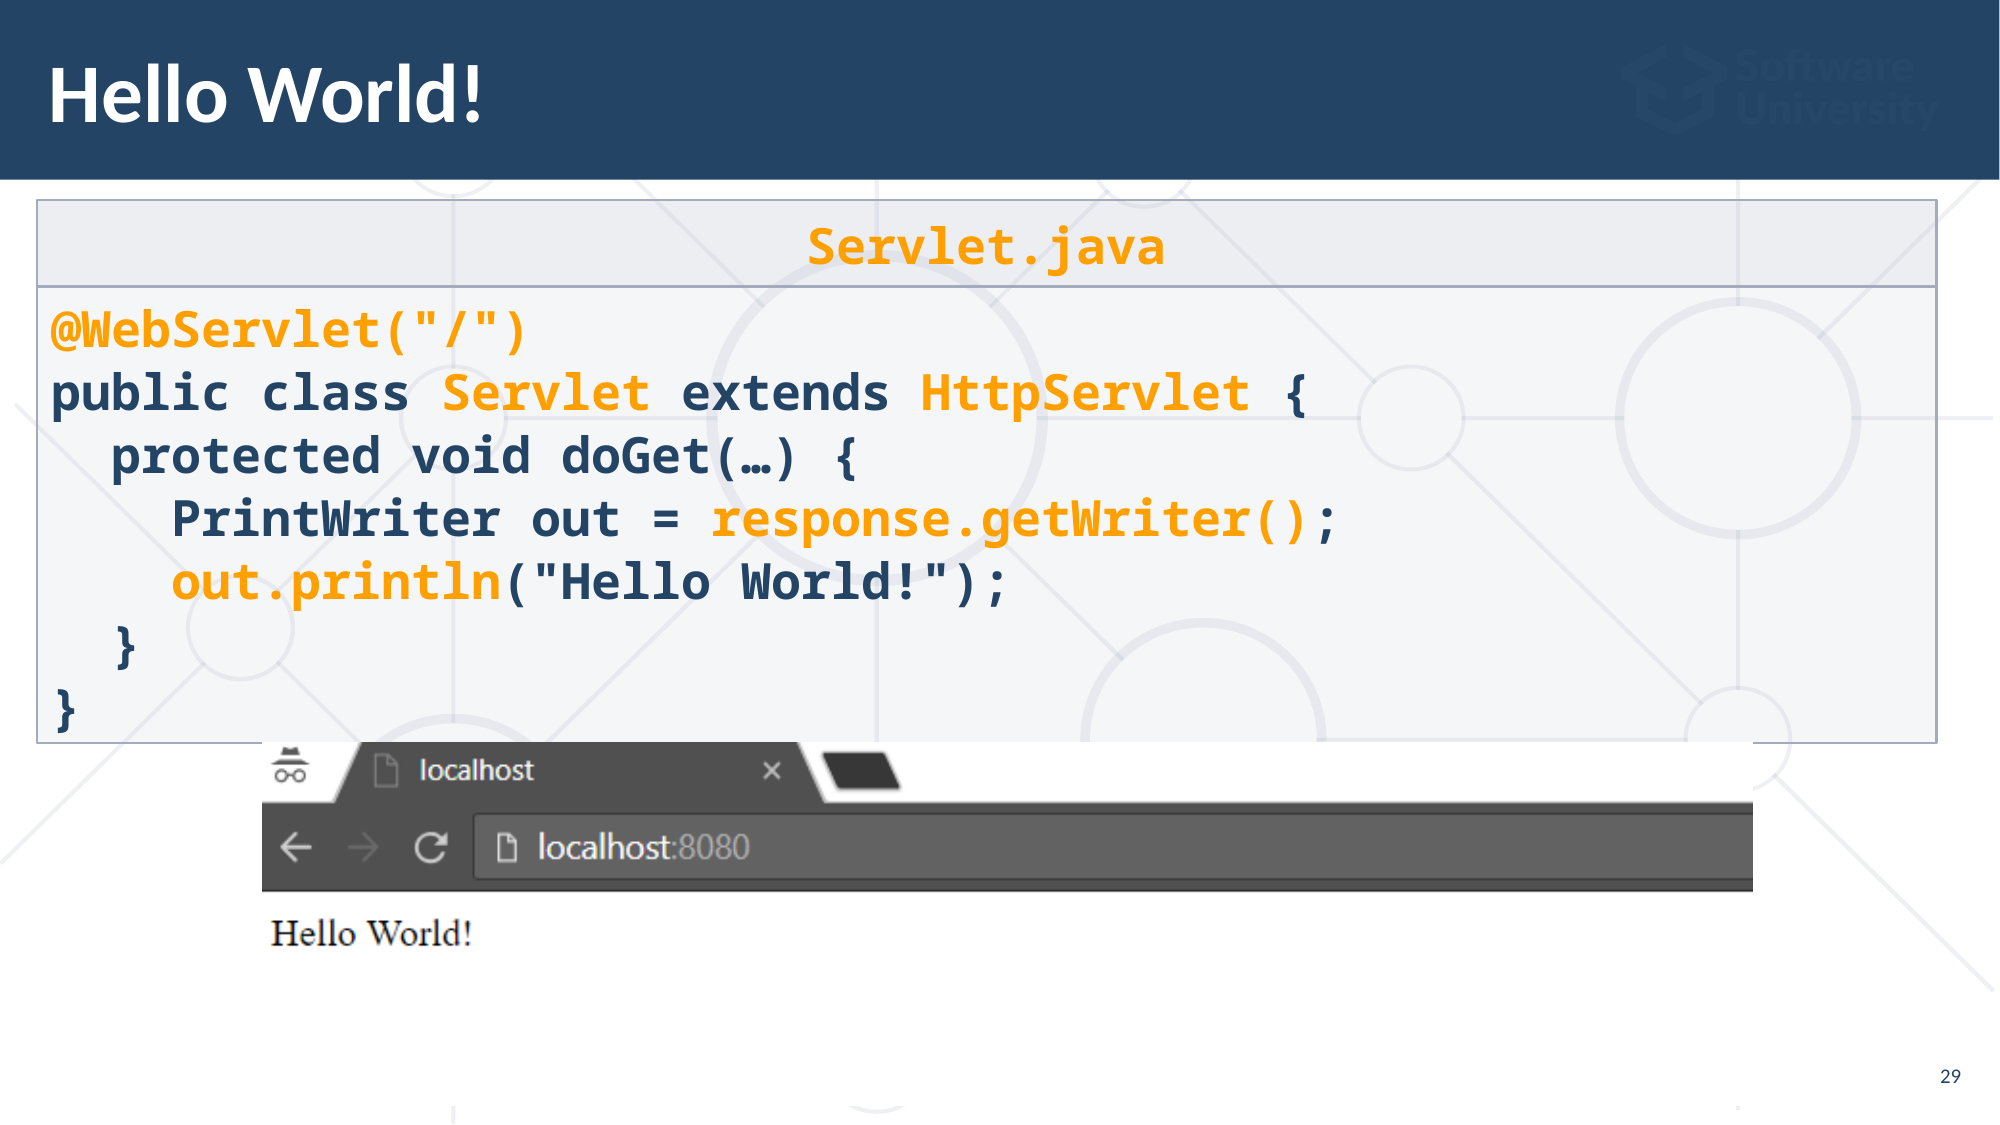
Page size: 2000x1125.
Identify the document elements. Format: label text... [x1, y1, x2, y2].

text_box Servlet.java [36, 199, 1937, 287]
text_box @WebServlet("/") public class Servlet extends HttpServlet { protected void doGet(…) { PrintWriter out = response.getWriter(); out.println("Hello World!"); } } [36, 287, 1937, 743]
text_box Hello World! [31, 16, 1591, 162]
text_box <number> [1896, 1049, 1968, 1100]
picture [261, 742, 1753, 1106]
